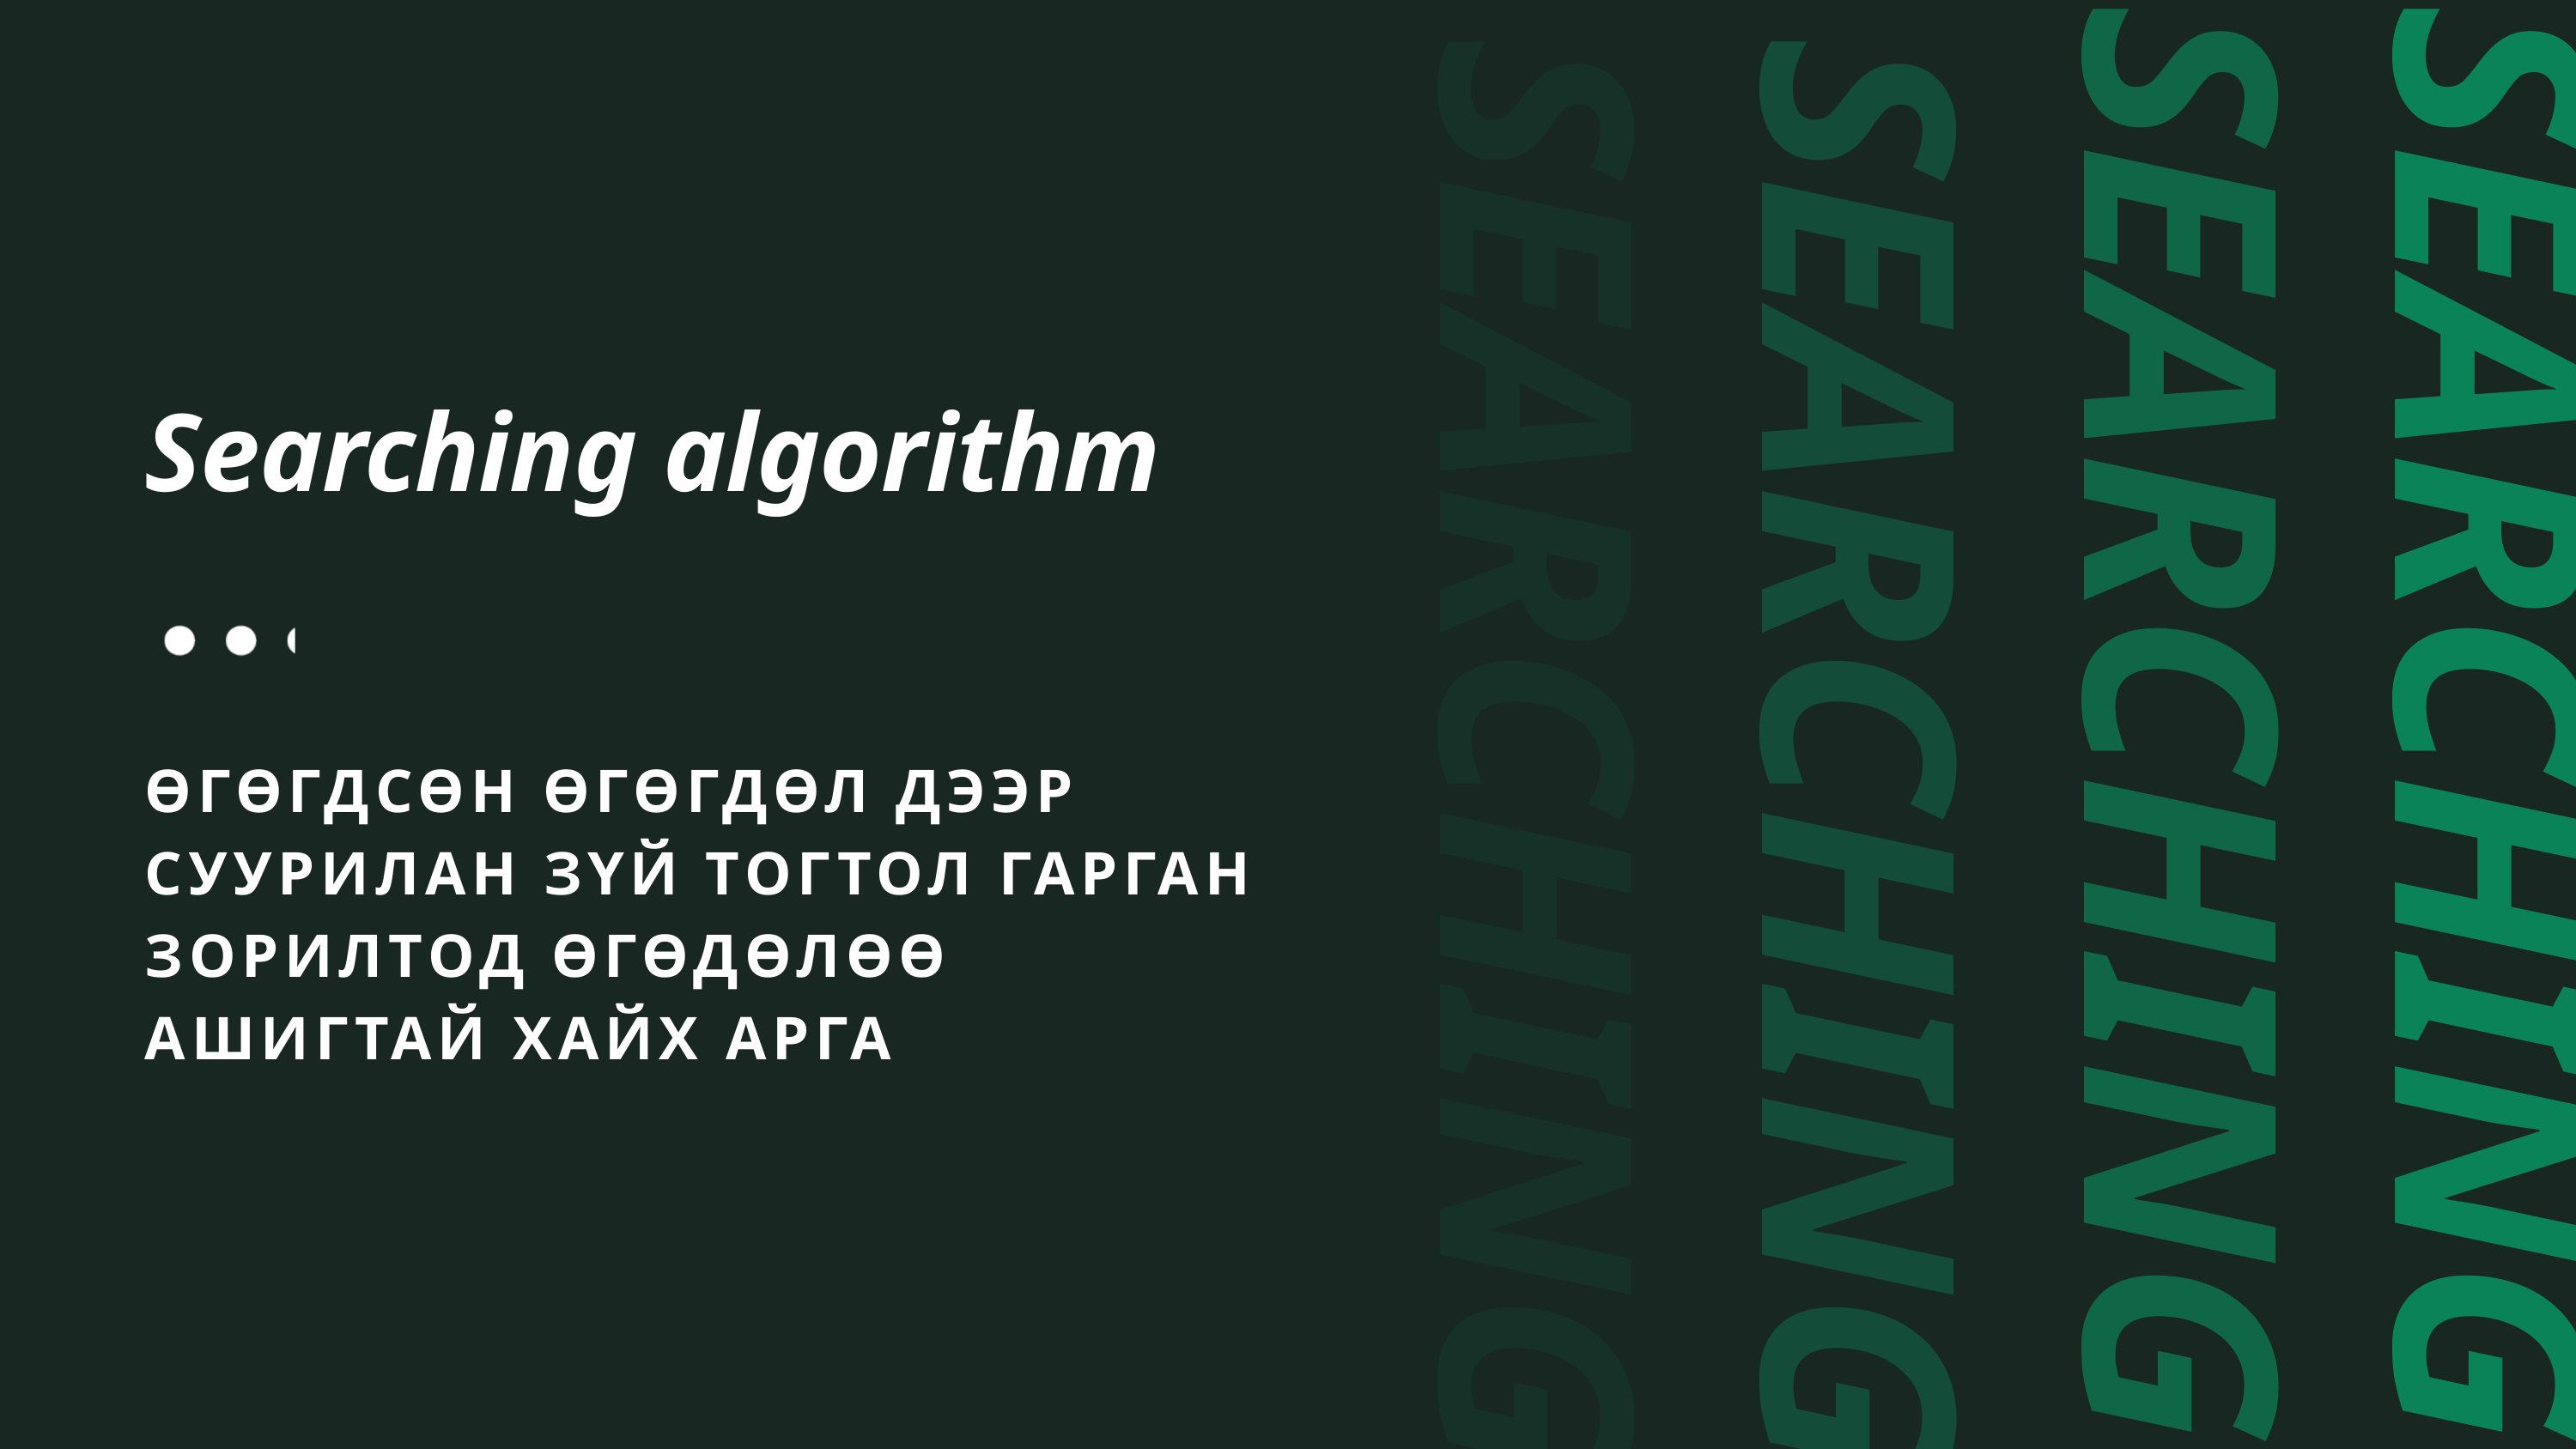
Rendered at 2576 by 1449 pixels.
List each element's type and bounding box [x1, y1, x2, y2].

text_box [1385, 0, 2576, 1449]
text_box [144, 384, 1316, 1064]
